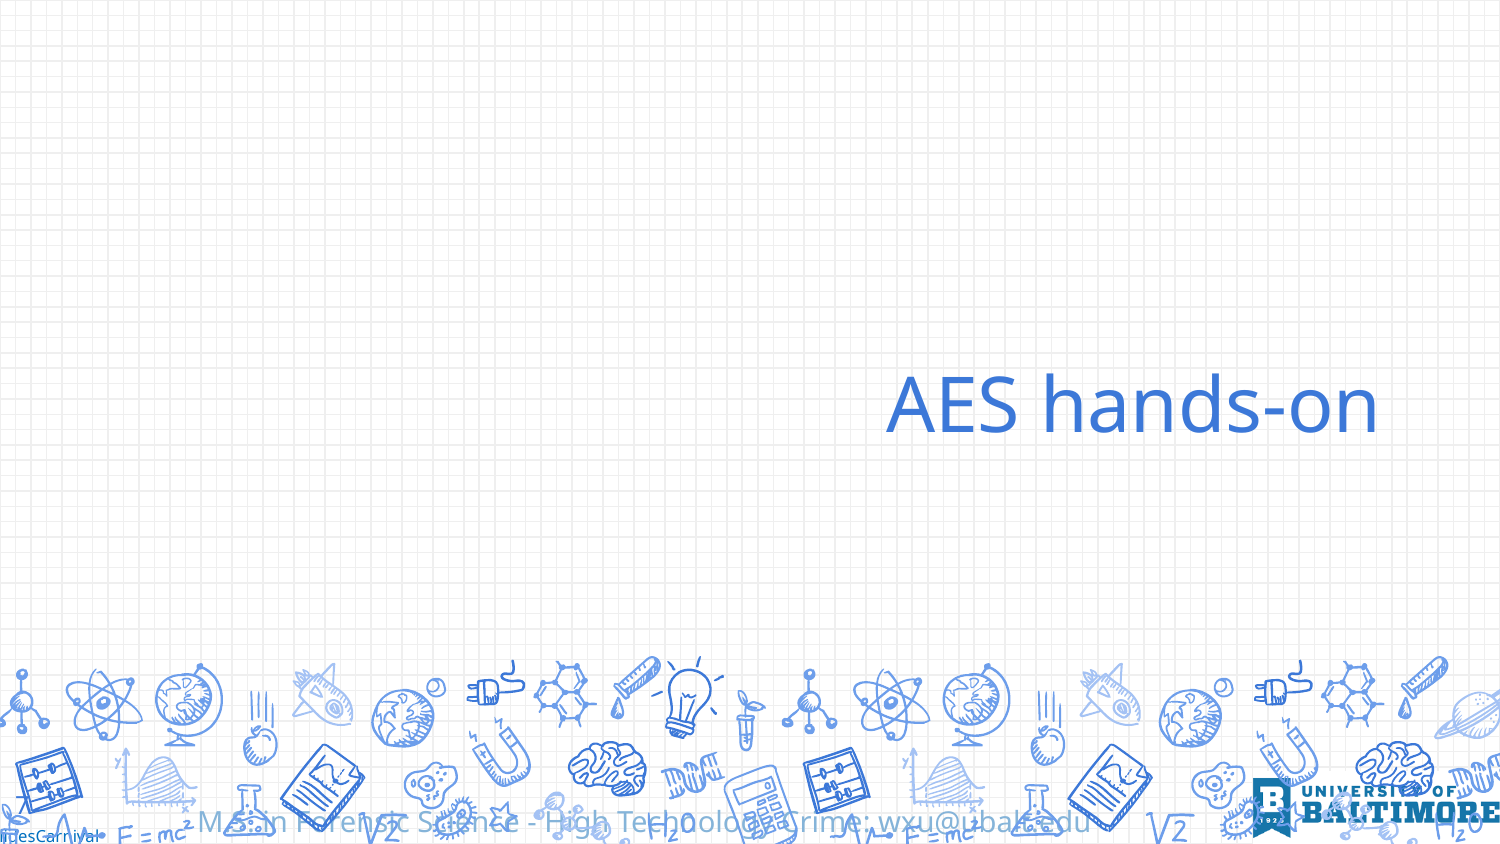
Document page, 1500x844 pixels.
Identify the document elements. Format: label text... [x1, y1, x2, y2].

picture [1354, 819, 1361, 827]
picture [1388, 823, 1396, 835]
picture [1282, 807, 1299, 827]
picture [1471, 771, 1479, 786]
picture [1423, 777, 1429, 784]
picture [1253, 804, 1257, 821]
picture [1363, 771, 1393, 785]
picture [1382, 771, 1399, 783]
slide_number 7 [0, 774, 91, 840]
title AES hands-on [526, 272, 1397, 463]
picture [1394, 771, 1431, 791]
picture [1283, 771, 1308, 783]
picture [1479, 779, 1483, 790]
picture [1481, 771, 1489, 788]
picture [1342, 796, 1349, 806]
picture [1253, 771, 1500, 844]
